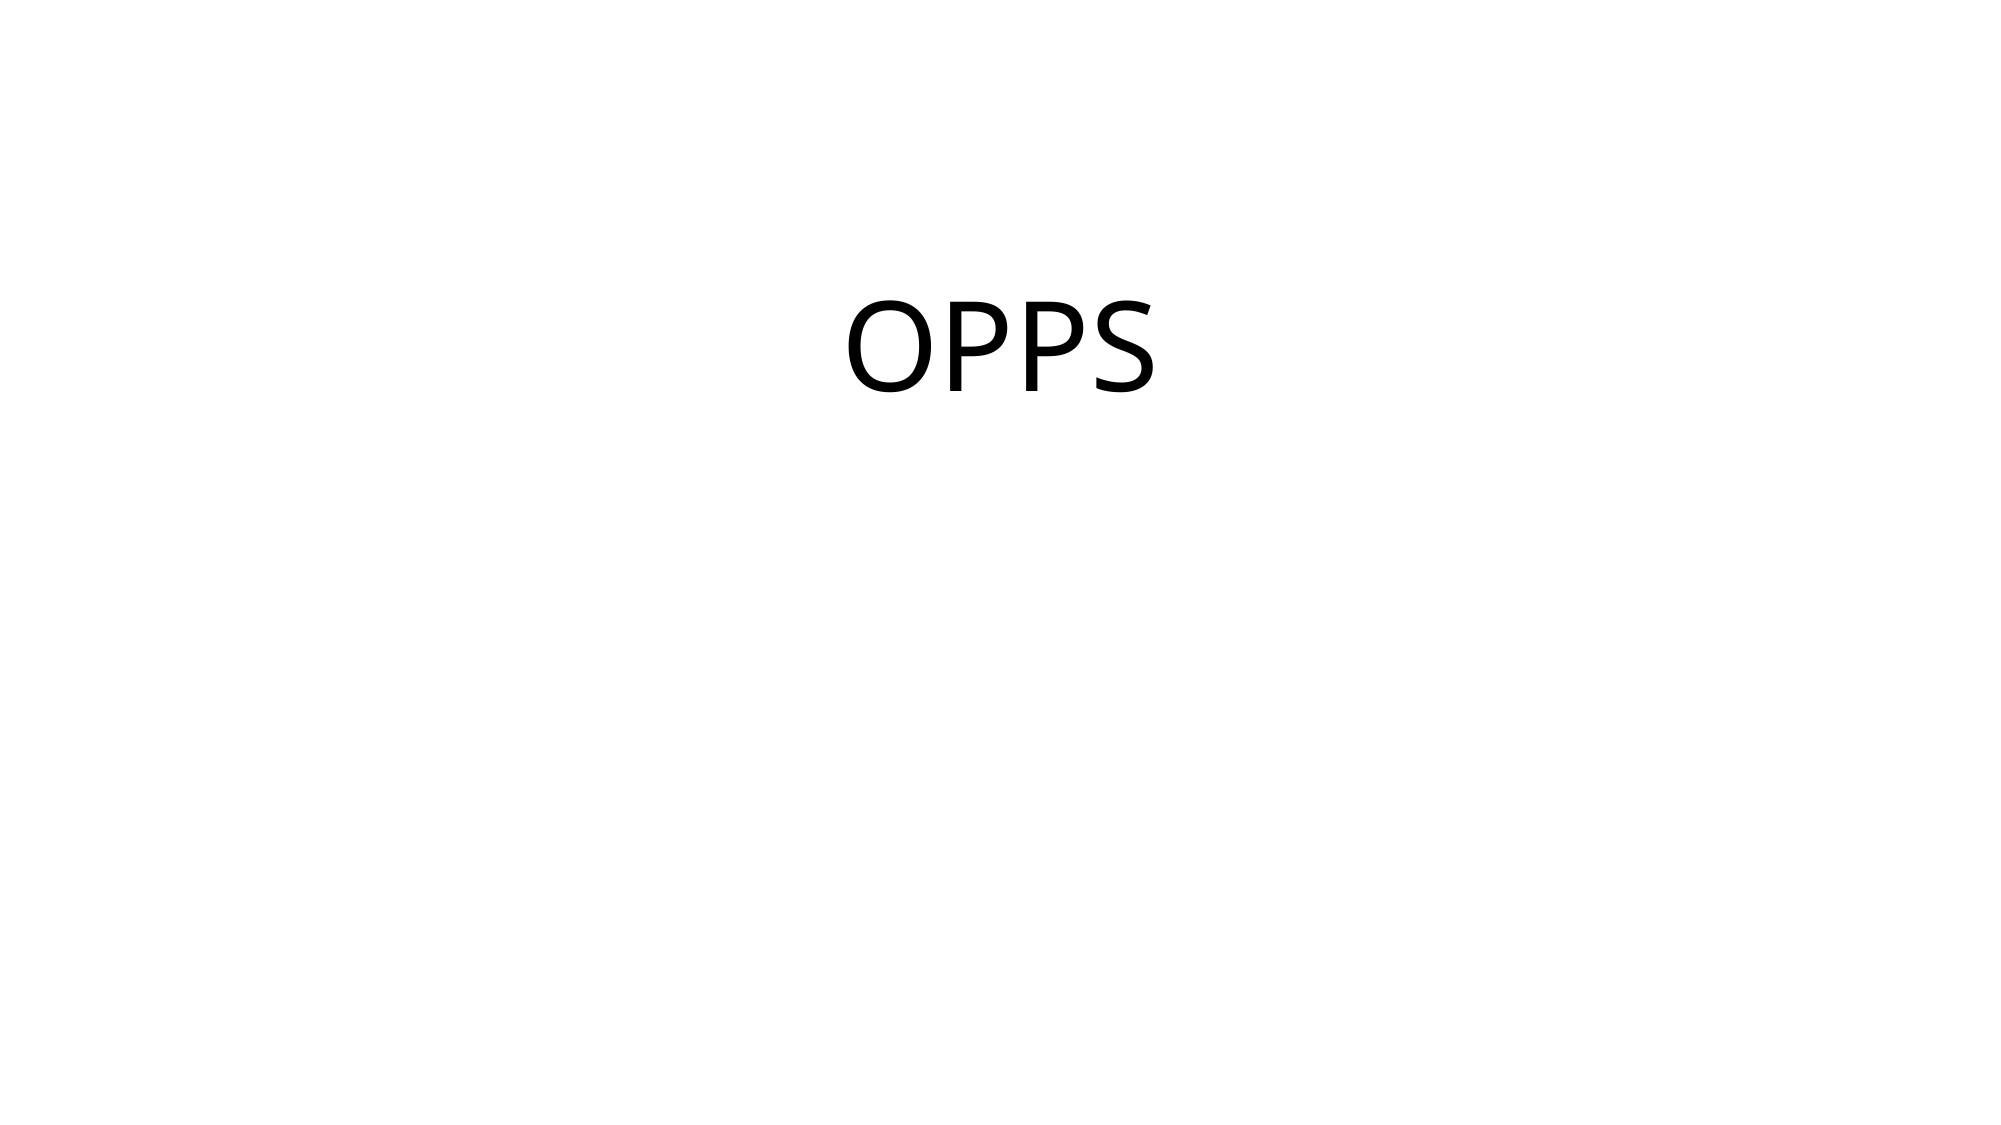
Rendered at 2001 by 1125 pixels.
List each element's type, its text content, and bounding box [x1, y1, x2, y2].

title OPPS [249, 184, 1750, 576]
